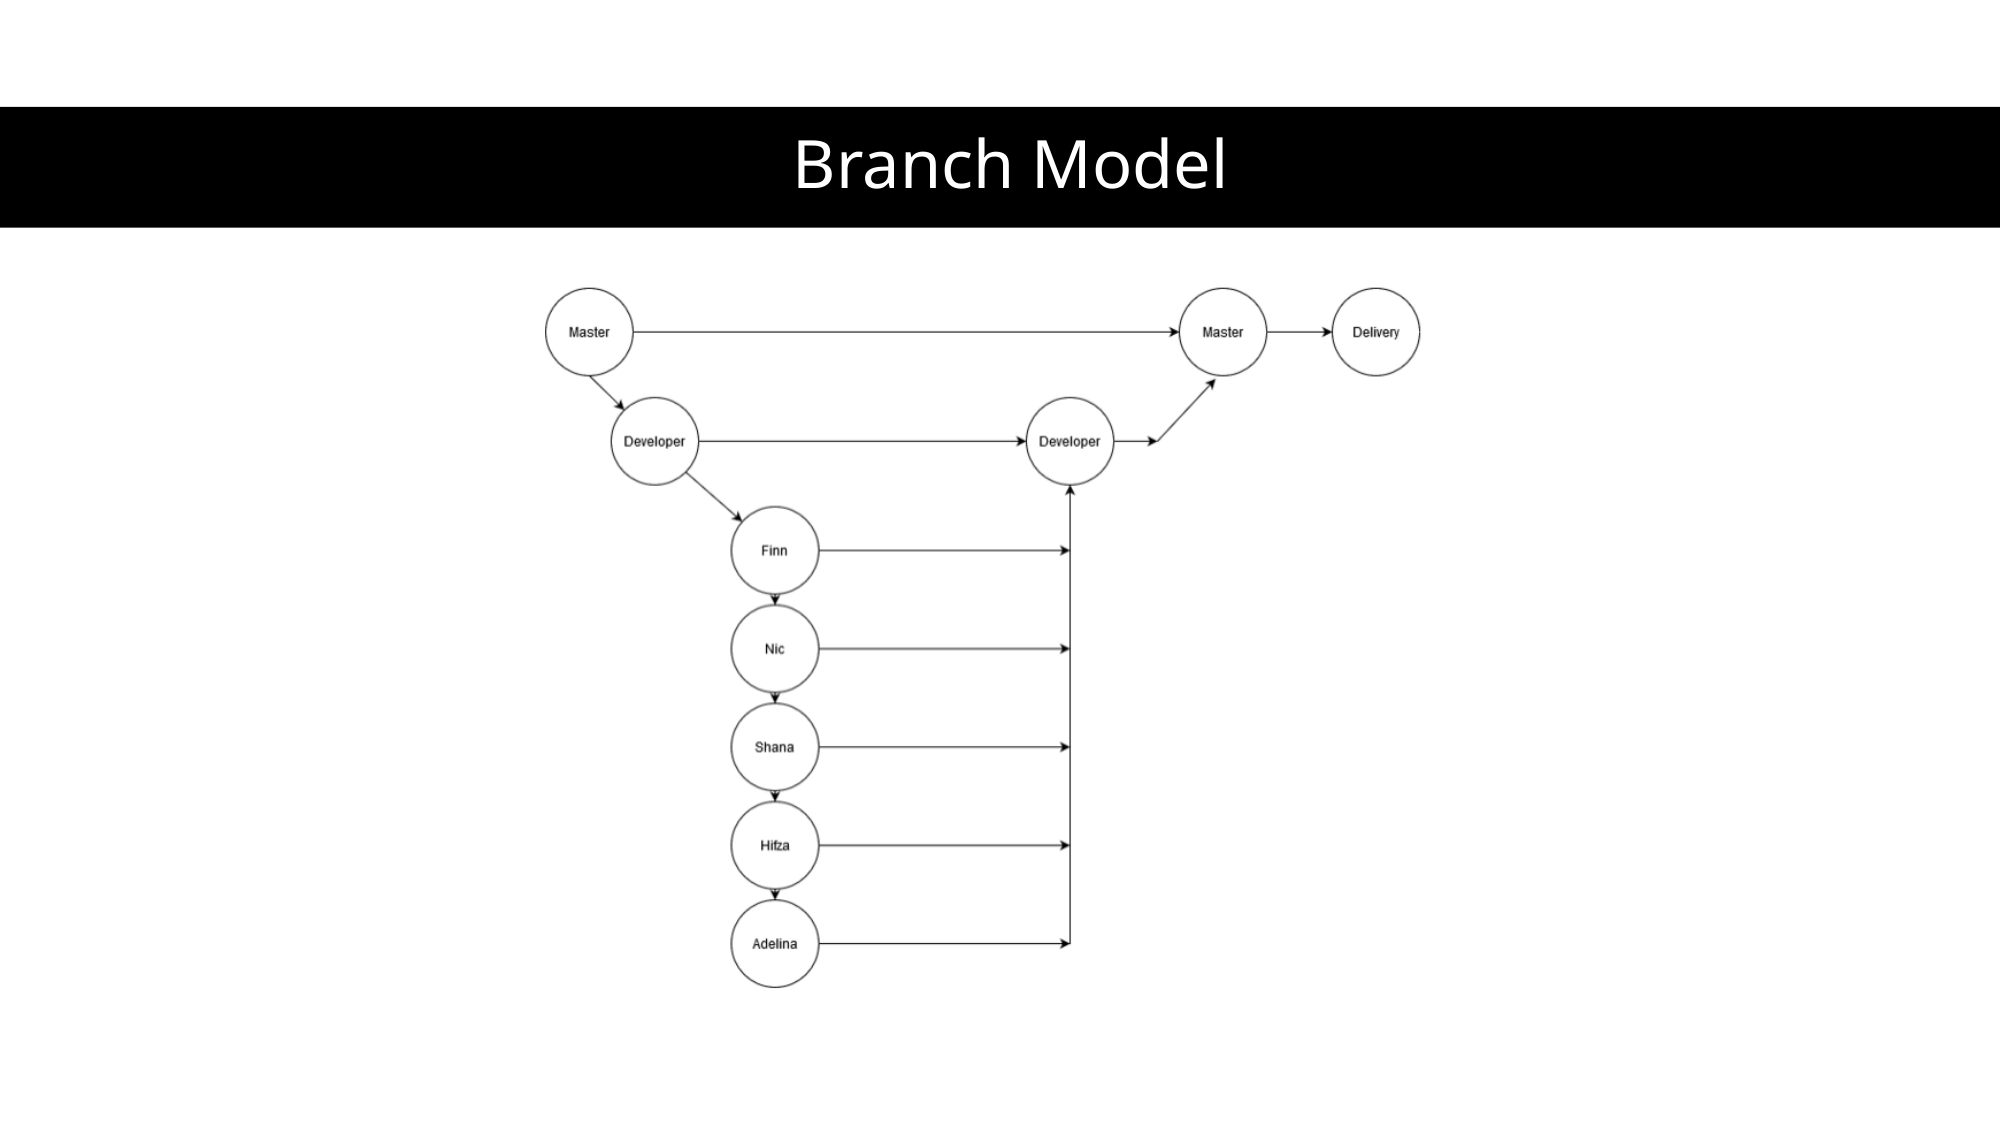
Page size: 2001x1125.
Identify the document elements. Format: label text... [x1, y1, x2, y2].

title Branch Model [91, 105, 1931, 228]
text_box [0, 106, 2000, 229]
picture [536, 274, 1464, 996]
